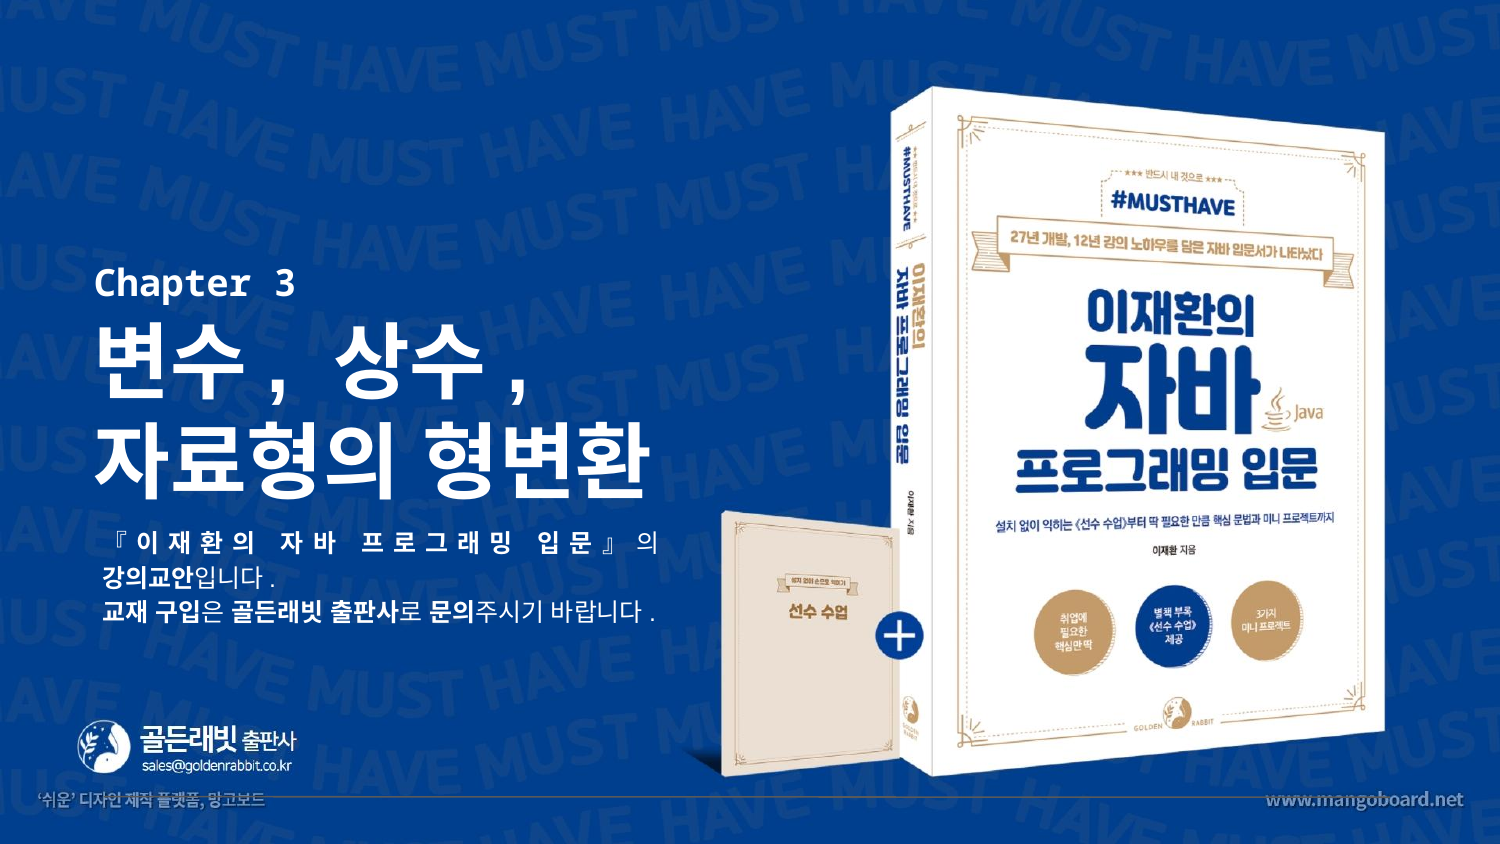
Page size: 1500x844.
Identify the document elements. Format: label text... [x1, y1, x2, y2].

subtitle Chapter 3 [78, 237, 747, 302]
text_box 『이재환의 자바 프로그래밍 입문』의 강의교안입니다. 교재 구입은 골든래빗 출판사로 문의주시기 바랍니다. [87, 508, 675, 642]
picture [0, 0, 1500, 844]
title 변수, 상수, 자료형의 형변환 [78, 294, 853, 466]
